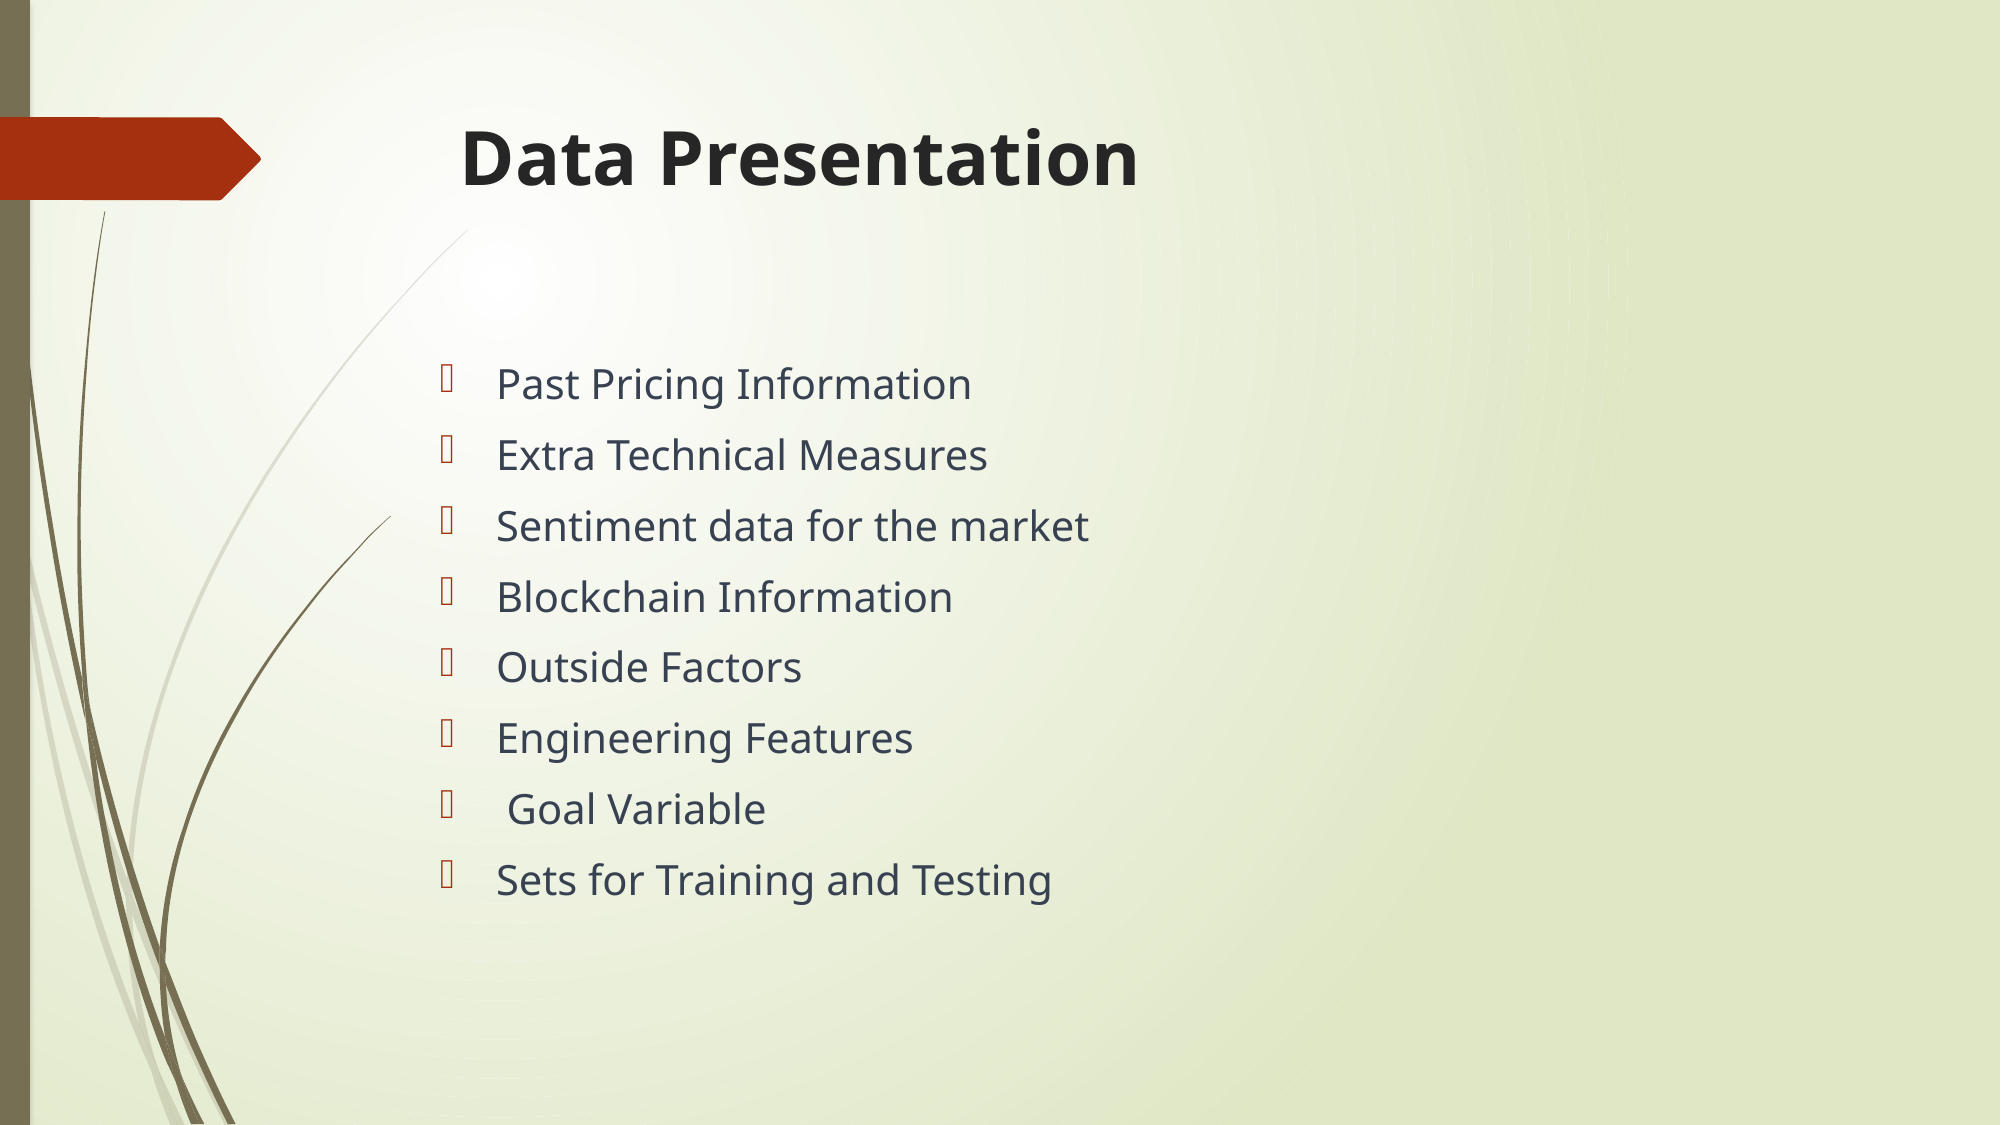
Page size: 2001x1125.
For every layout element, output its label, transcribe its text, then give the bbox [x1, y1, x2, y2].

title Data Presentation [425, 102, 1888, 313]
list Past Pricing Information Extra Technical Measures Sentiment data for the market Blockchain Information Outside Factors Engineering Features Goal Variable Sets for Training and Testing [424, 350, 1888, 970]
